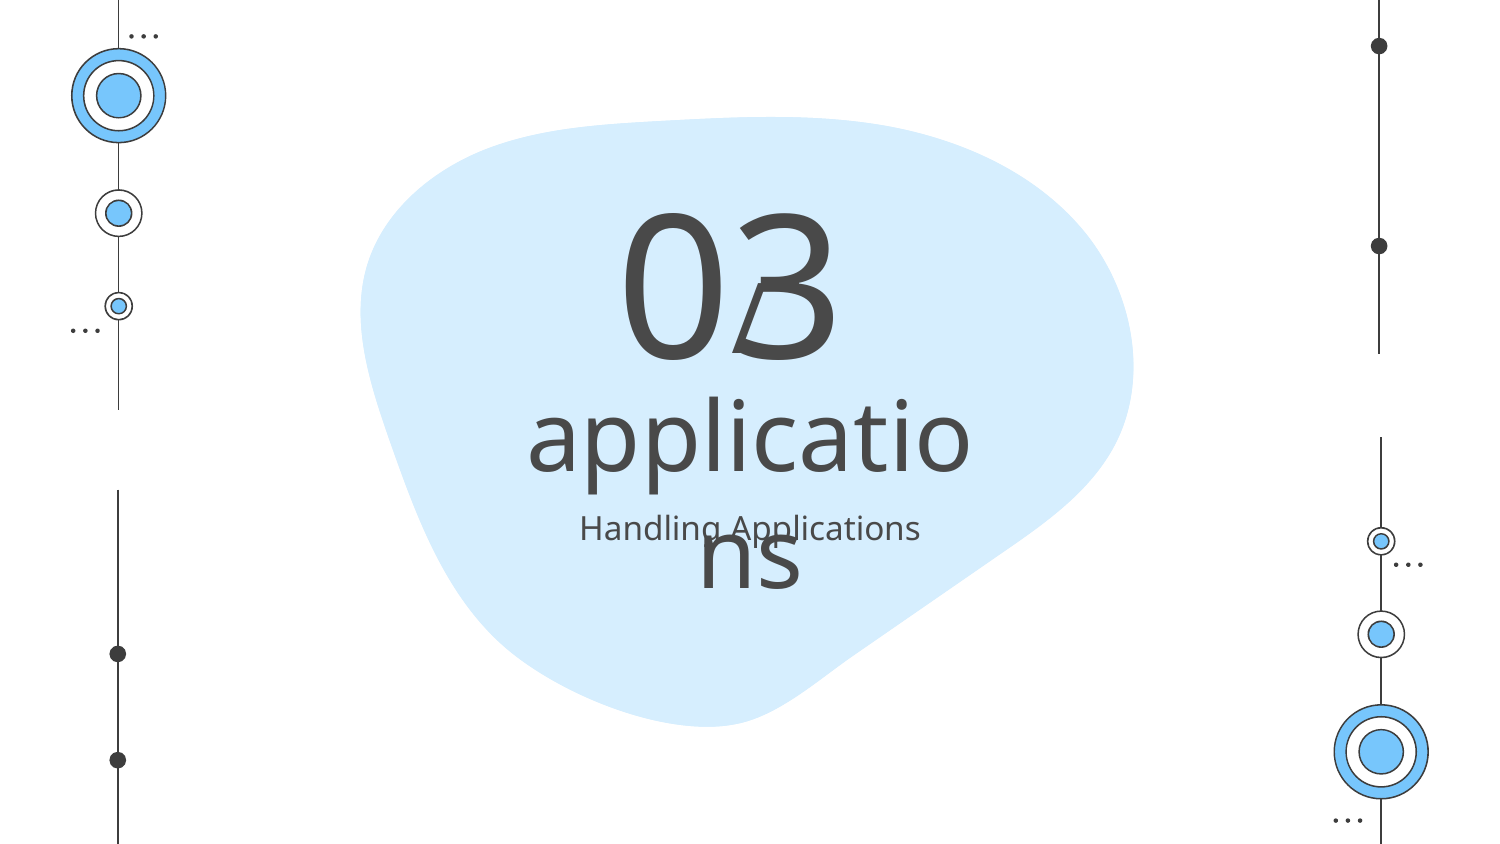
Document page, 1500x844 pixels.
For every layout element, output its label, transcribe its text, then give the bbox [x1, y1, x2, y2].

title 03 [487, 190, 975, 366]
title /applications [487, 366, 1013, 491]
subtitle Handling Applications [487, 491, 1013, 605]
